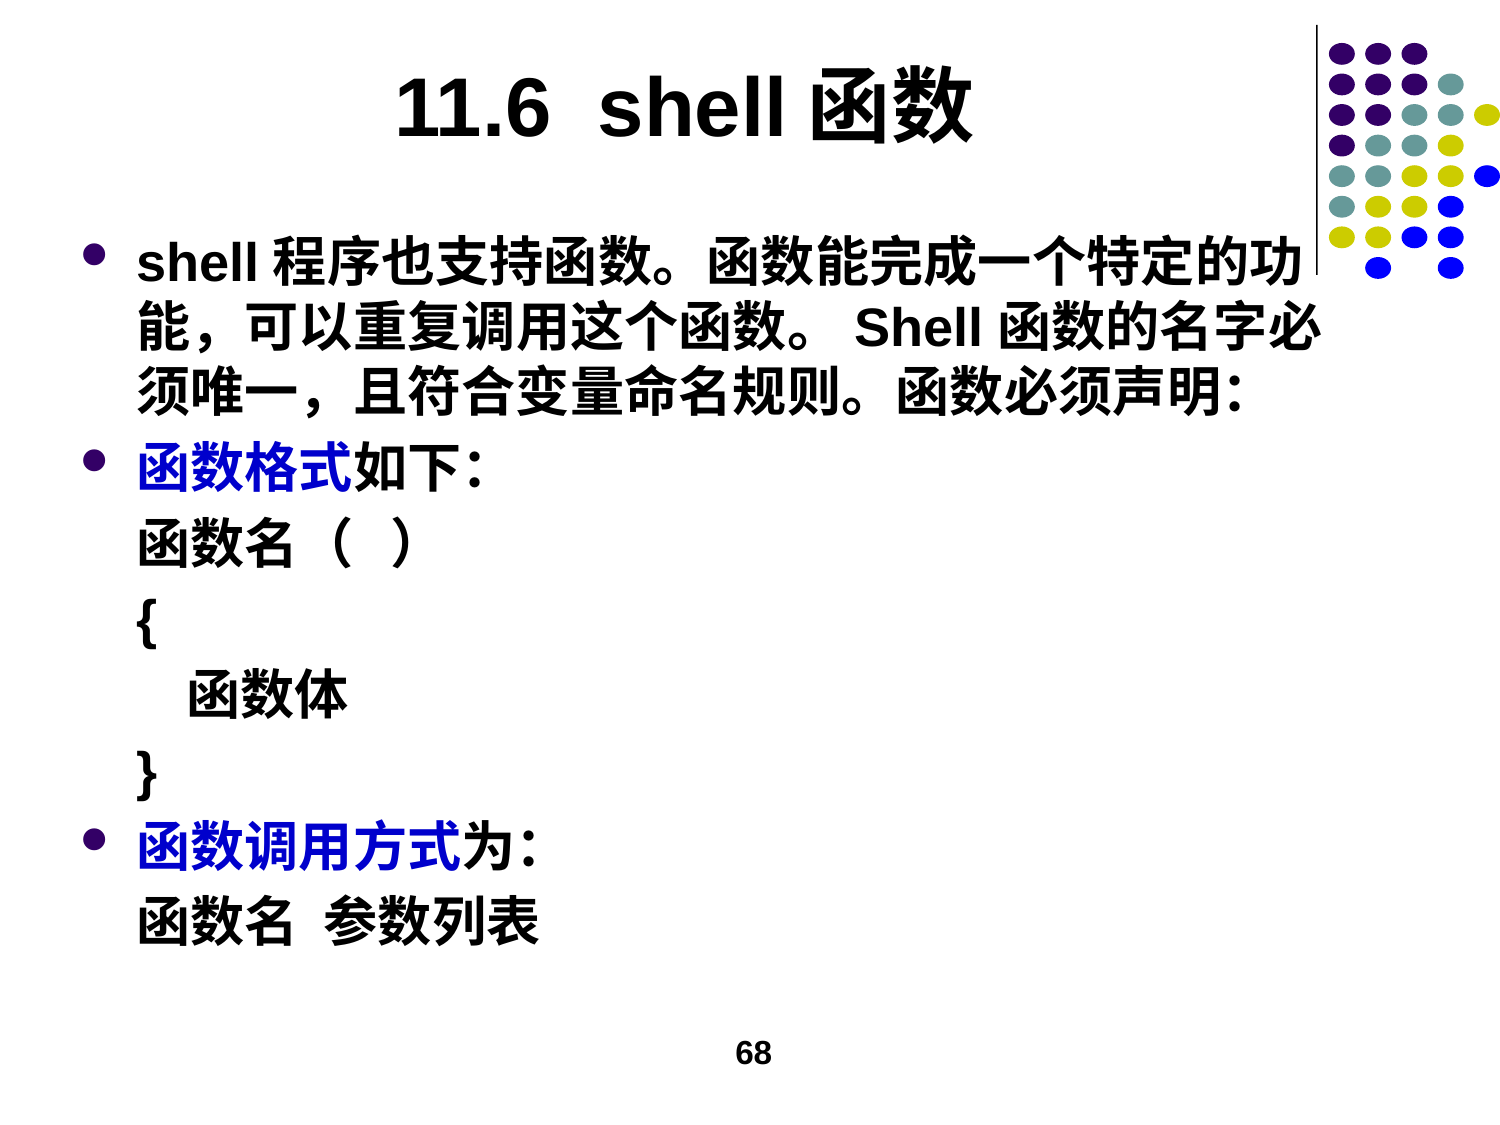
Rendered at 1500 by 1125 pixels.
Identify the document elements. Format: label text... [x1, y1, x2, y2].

title 11.6 shell函数 [74, 19, 1313, 162]
slide_number 68 [578, 1023, 930, 1099]
list shell程序也支持函数。函数能完成一个特定的功能，可以重复调用这个函数。Shell函数的名字必须唯一，且符合变量命名规则。函数必须声明： 函数格式如下： 函数名（ ） { 函数体 } 函数调用方式为： 函数名 参数列表 [64, 219, 1353, 944]
